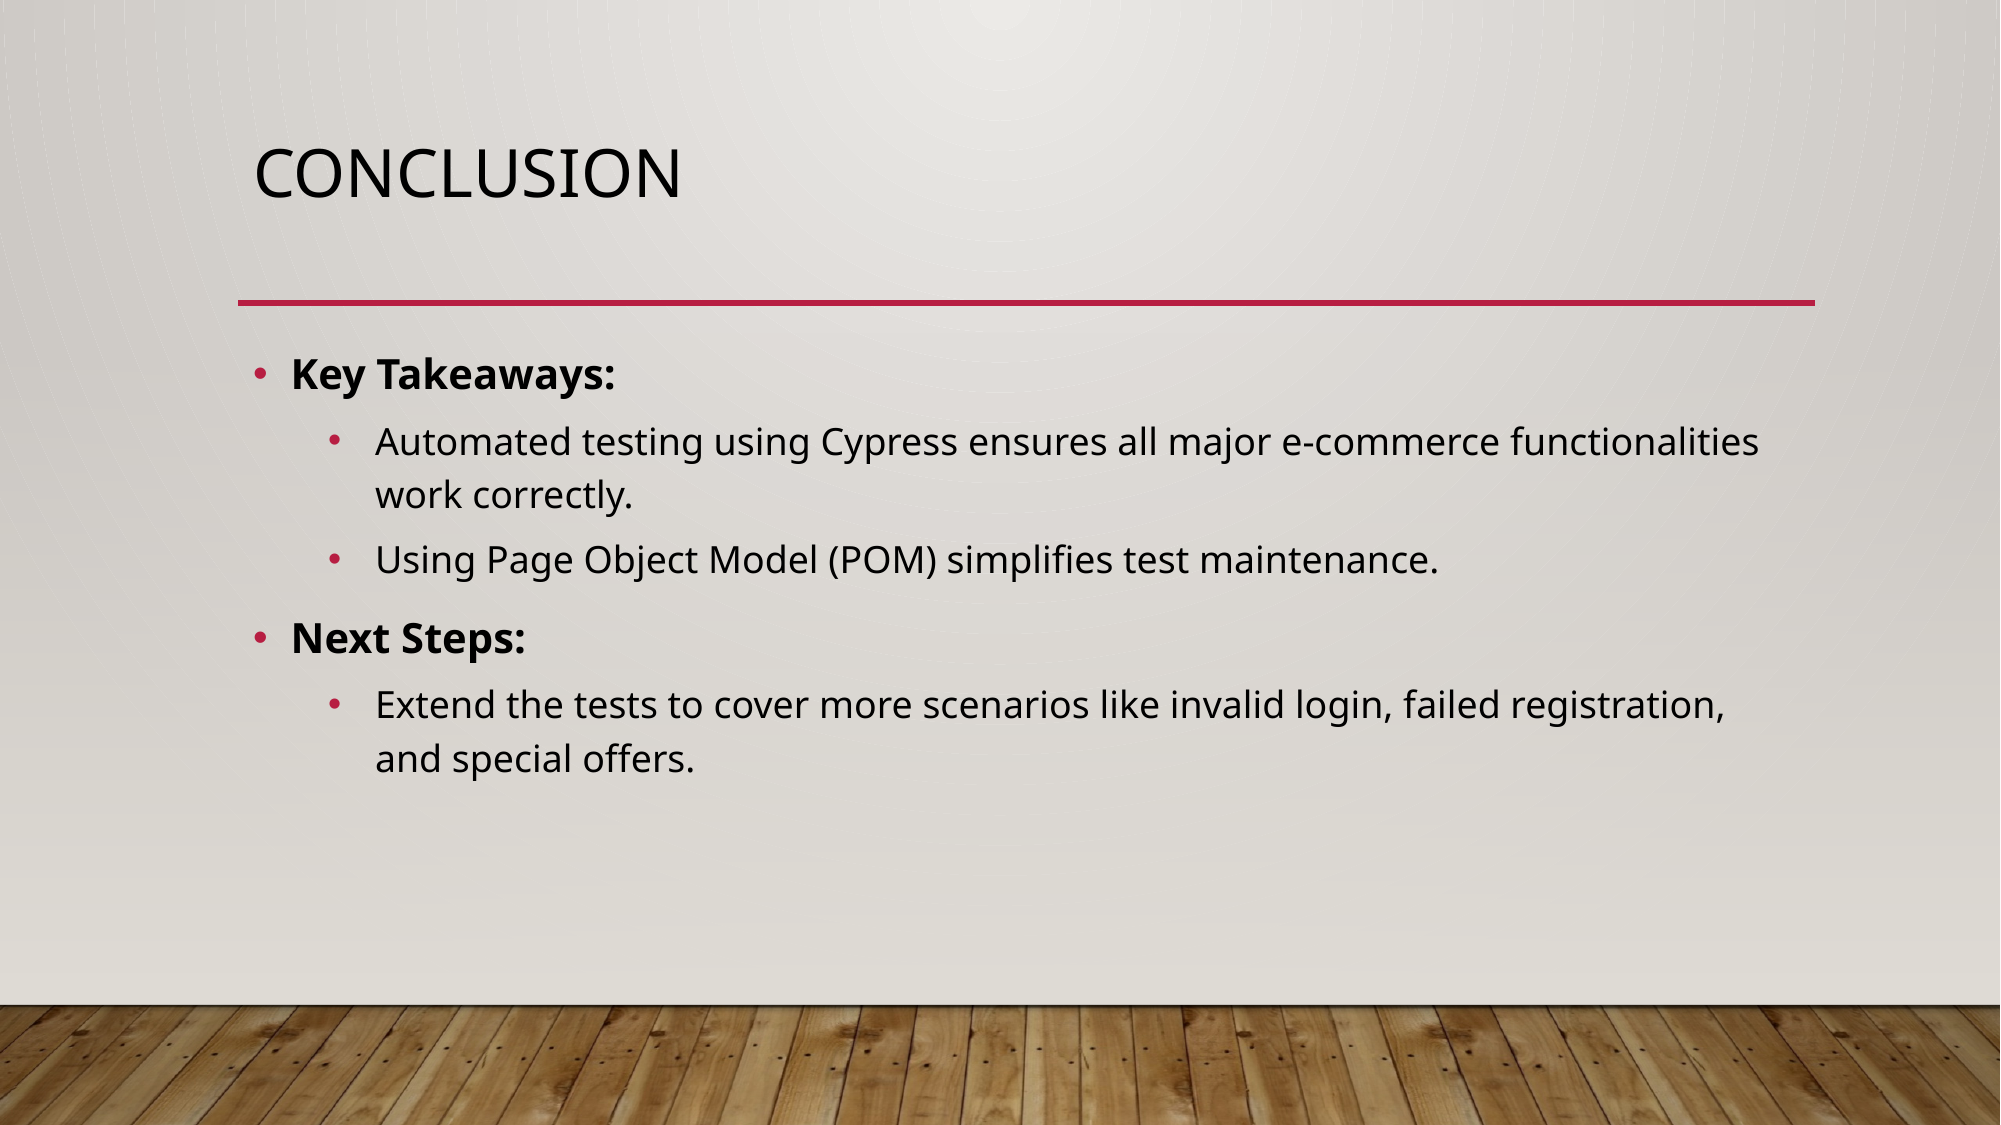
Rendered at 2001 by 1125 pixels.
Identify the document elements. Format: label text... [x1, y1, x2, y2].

picture [0, 1005, 2000, 1125]
title Conclusion [238, 131, 1814, 305]
list Key Takeaways: Automated testing using Cypress ensures all major e-commerce functionalities work correctly. Using Page Object Model (POM) simplifies test maintenance. Next Steps: Extend the tests to cover more scenarios like invalid login, failed registration, and special offers. [238, 330, 1814, 897]
